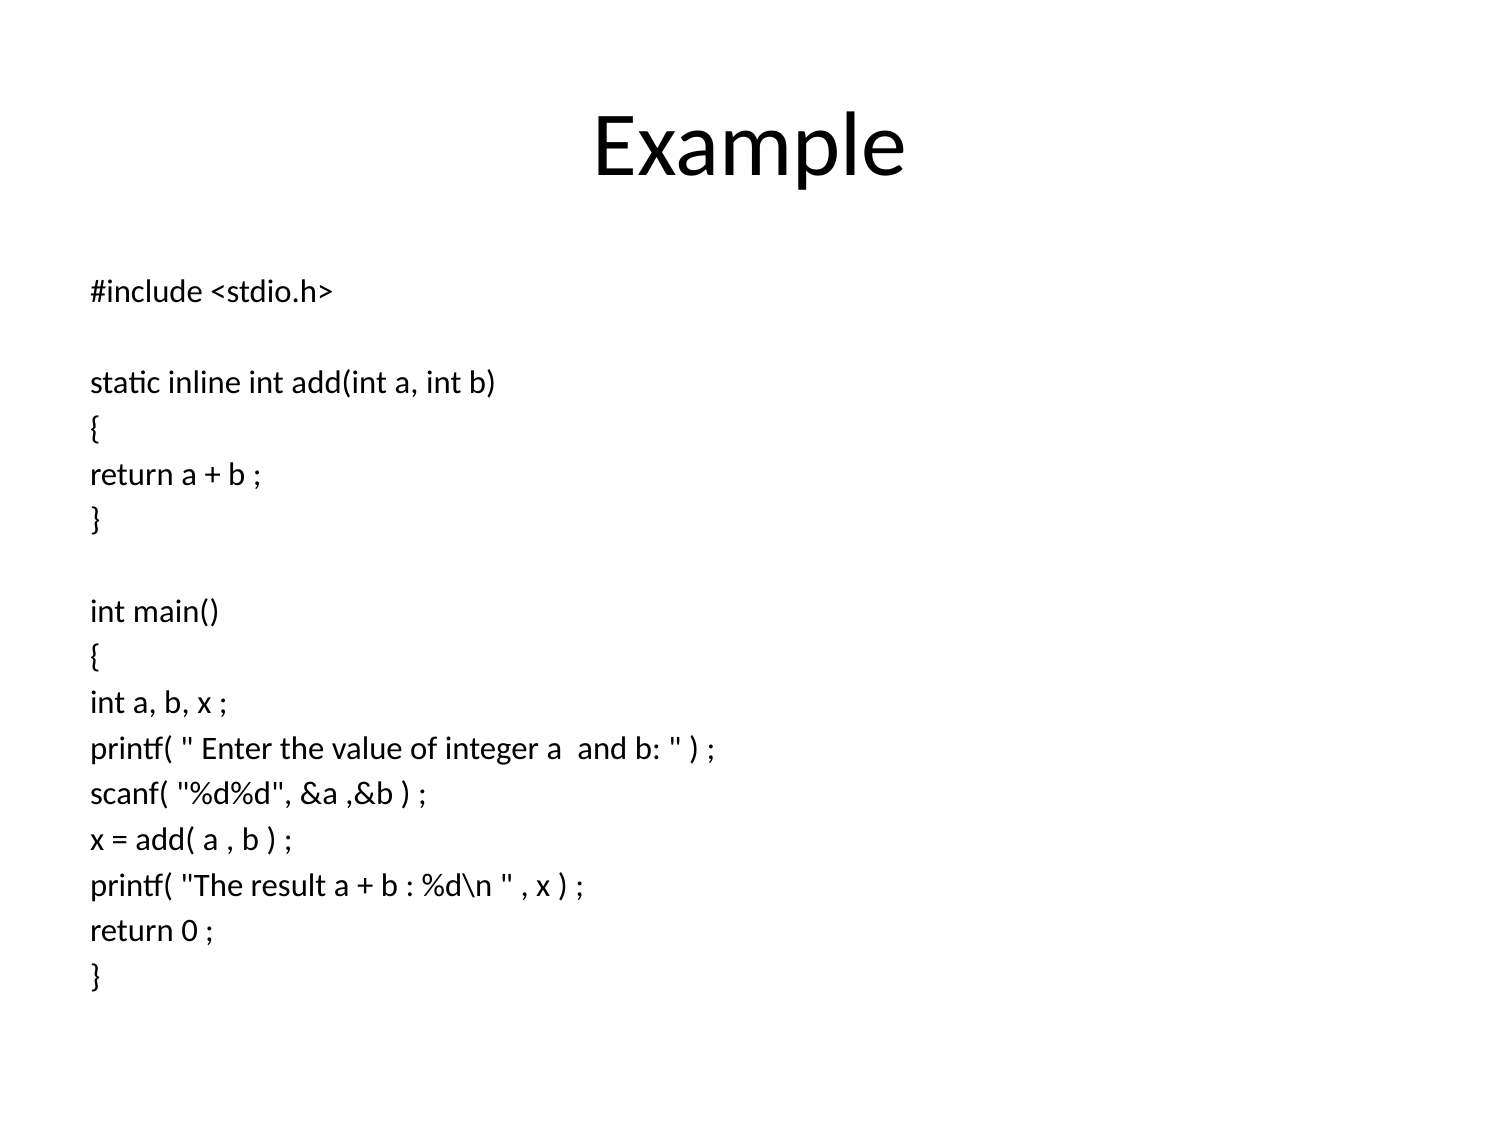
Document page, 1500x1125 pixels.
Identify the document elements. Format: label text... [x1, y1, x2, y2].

title Example [75, 45, 1425, 233]
list #include <stdio.h> static inline int add(int a, int b) { return a + b ; } int main() { int a, b, x ; printf( " Enter the value of integer a and b: " ) ; scanf( "%d%d", &a ,&b ) ; x = add( a , b ) ; printf( "The result a + b : %d\n " , x ) ; return 0 ; } [75, 262, 1425, 1005]
